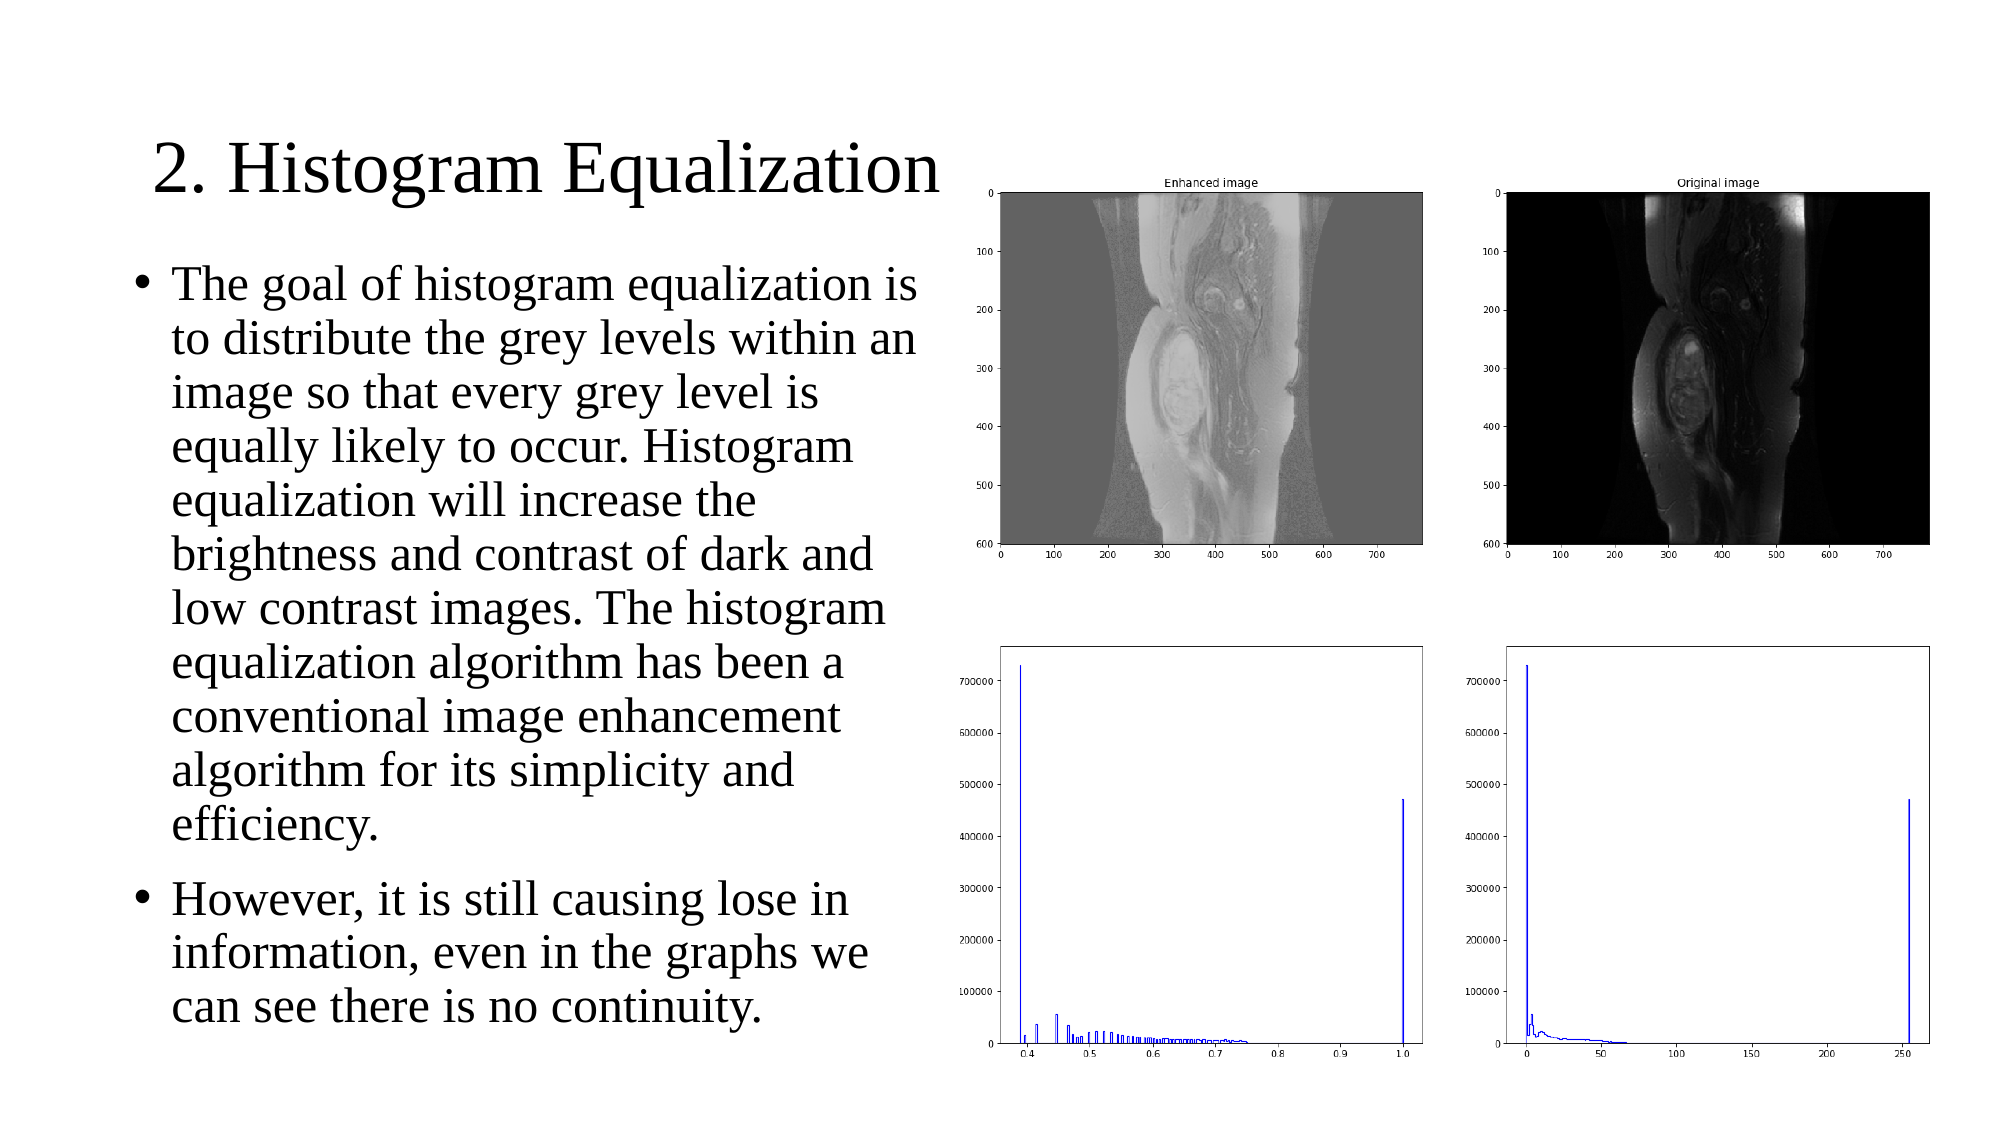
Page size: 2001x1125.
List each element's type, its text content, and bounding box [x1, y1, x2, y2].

title 2. Histogram Equalization [137, 59, 961, 278]
list The goal of histogram equalization is to distribute the grey levels within an image so that every grey level is equally likely to occur. Histogram equalization will increase the brightness and contrast of dark and low contrast images. The histogram equalization algorithm has been a conventional image enhancement algorithm for its simplicity and efficiency. However, it is still causing lose in information, even in the graphs we can see there is no continuity. [119, 249, 942, 1093]
picture [960, 170, 1938, 1066]
